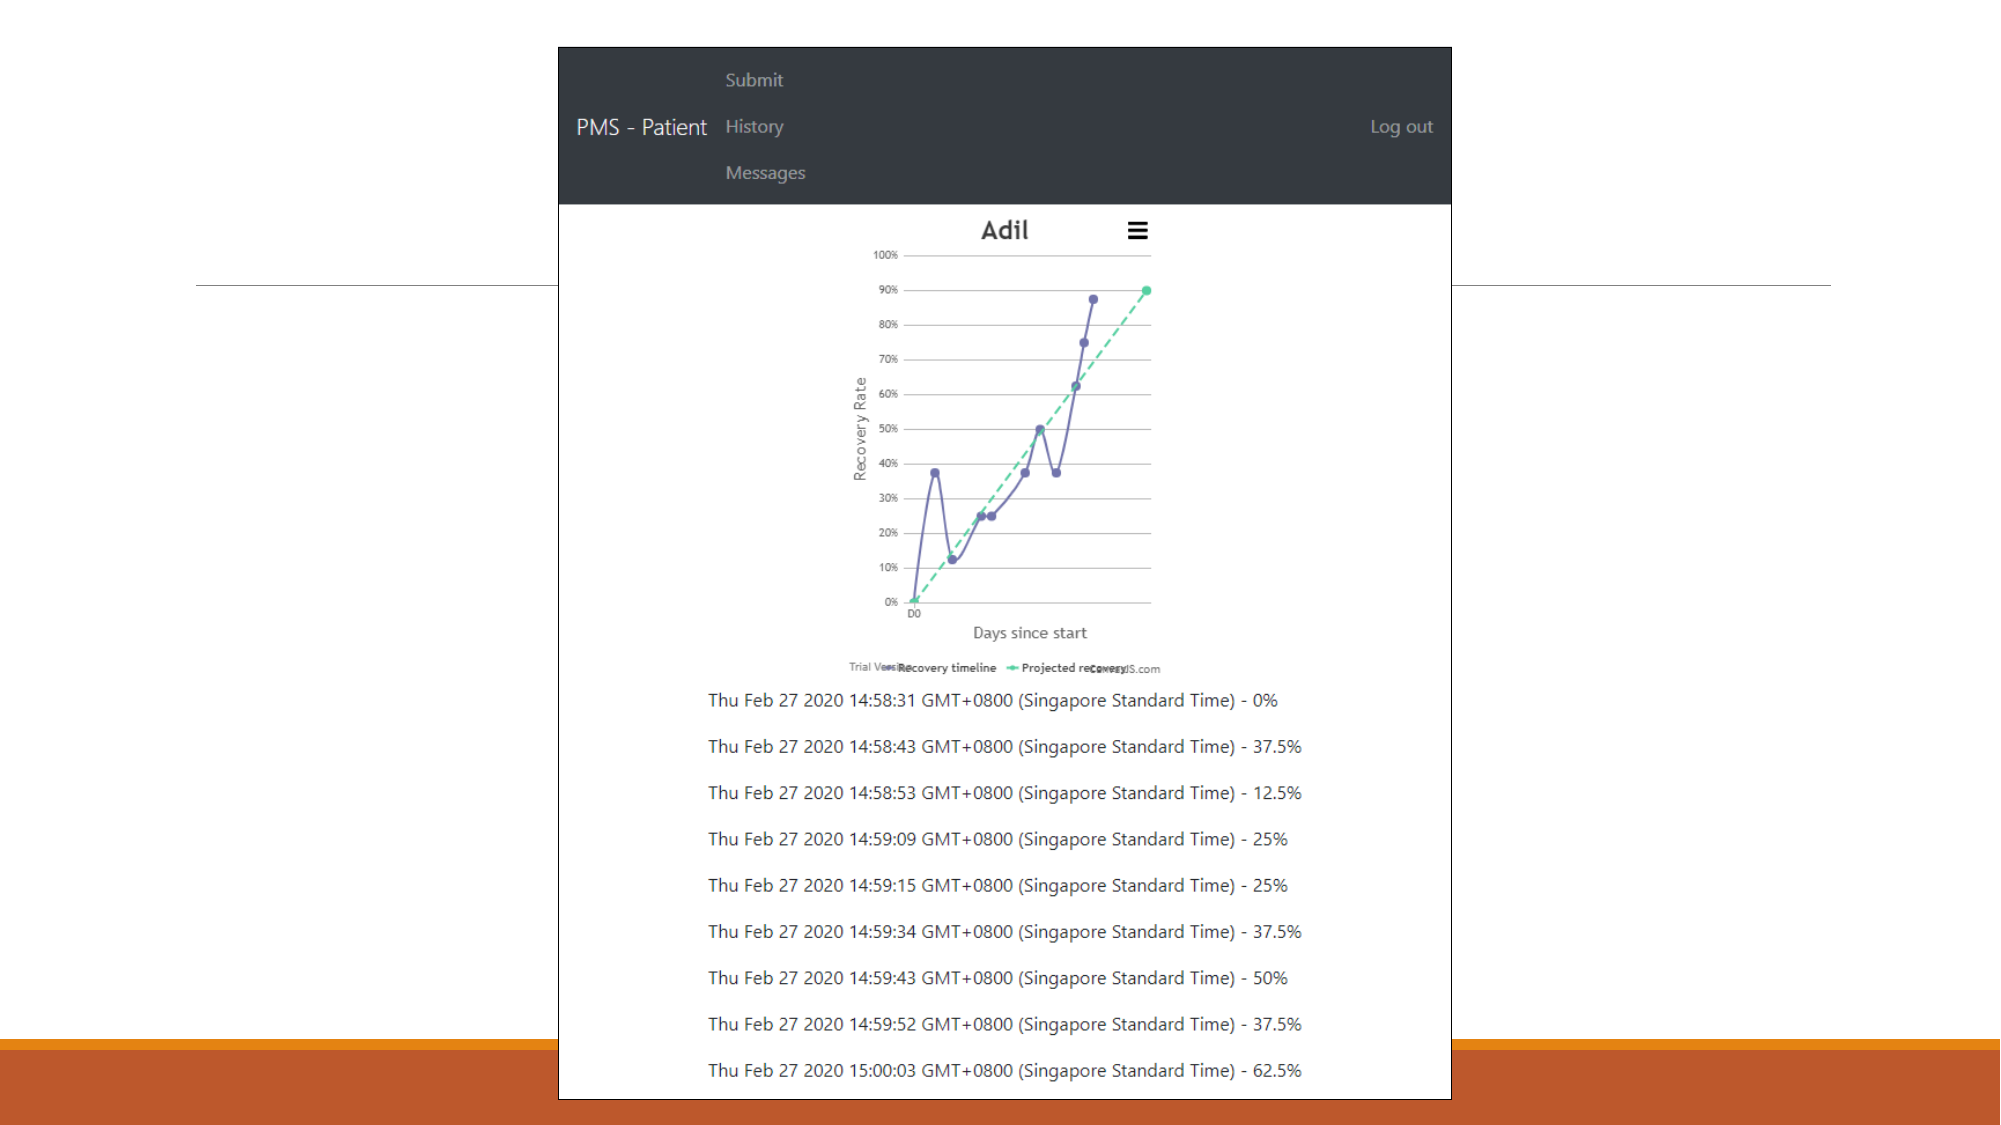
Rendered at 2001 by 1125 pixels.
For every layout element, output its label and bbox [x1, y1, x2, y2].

picture [557, 46, 1453, 1101]
